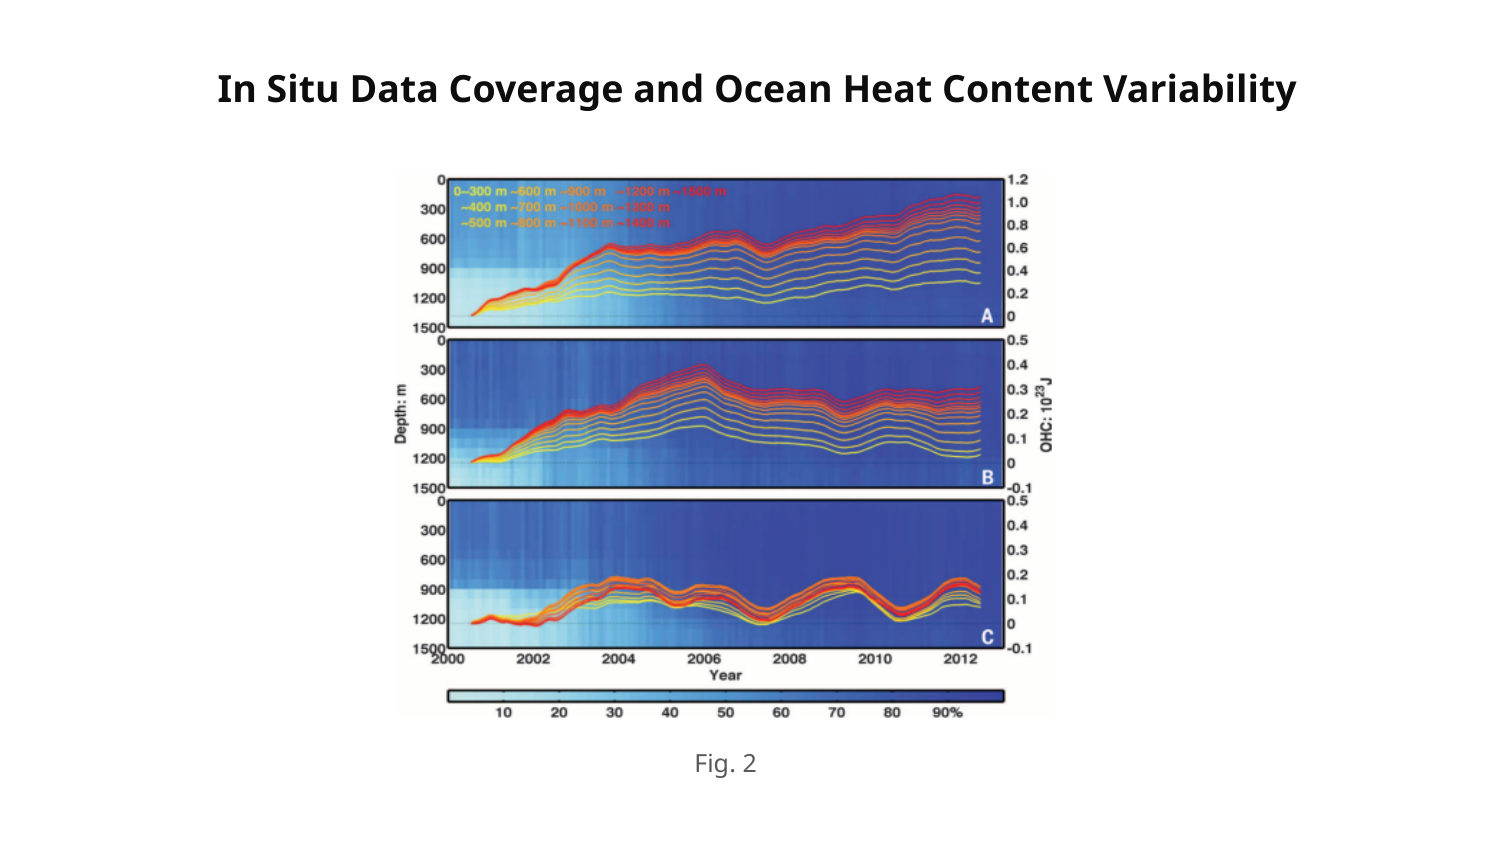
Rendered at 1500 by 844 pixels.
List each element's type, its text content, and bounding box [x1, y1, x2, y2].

title In Situ Data Coverage and Ocean Heat Content Variability [51, 49, 1465, 144]
text_box Fig. 2 [582, 766, 869, 790]
picture [388, 157, 1063, 759]
